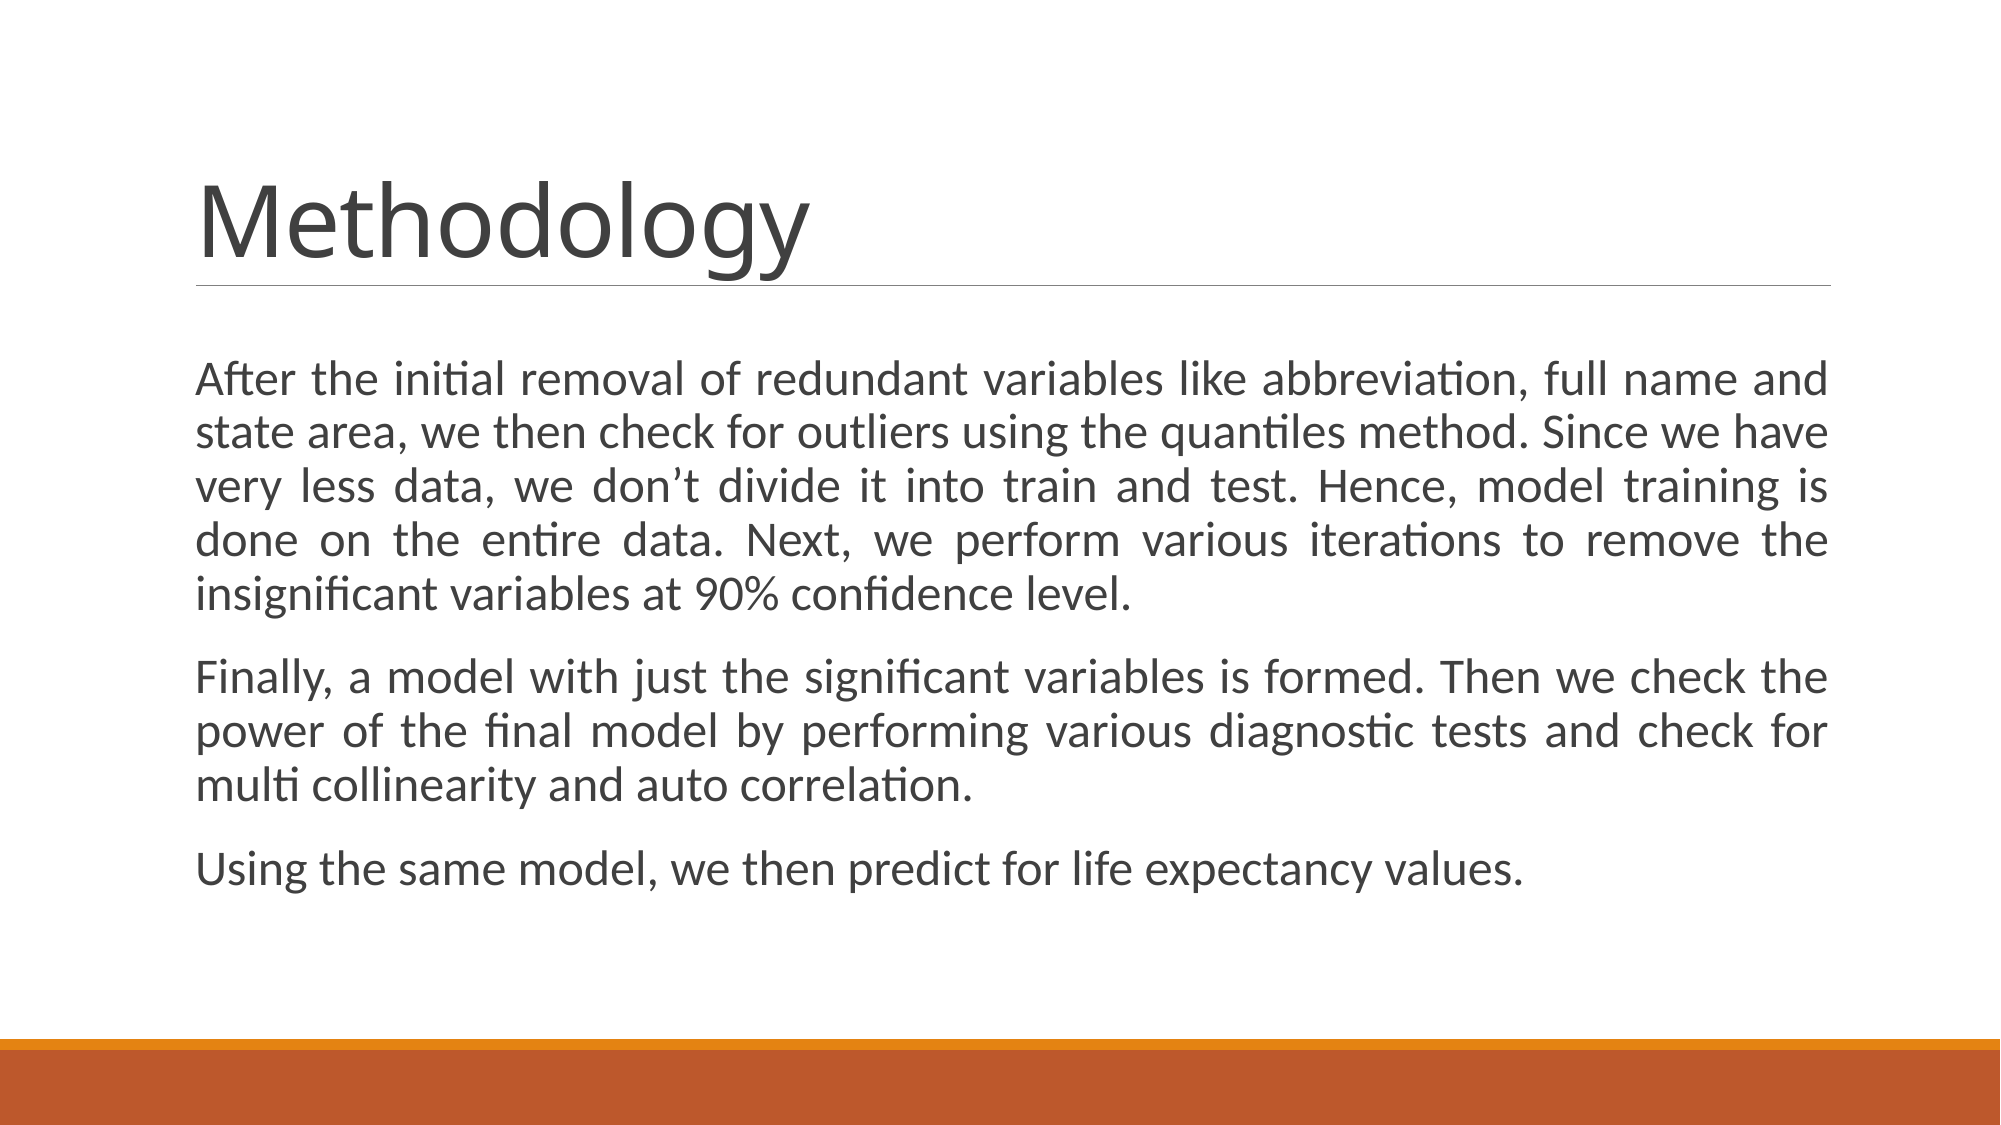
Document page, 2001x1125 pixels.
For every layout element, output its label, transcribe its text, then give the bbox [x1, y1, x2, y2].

list After the initial removal of redundant variables like abbreviation, full name and state area, we then check for outliers using the quantiles method. Since we have very less data, we don’t divide it into train and test. Hence, model training is done on the entire data. Next, we perform various iterations to remove the insignificant variables at 90% confidence level. Finally, a model with just the significant variables is formed. Then we check the power of the final model by performing various diagnostic tests and check for multi collinearity and auto correlation. Using the same model, we then predict for life expectancy values. [180, 344, 1830, 963]
title Methodology [180, 47, 1830, 285]
